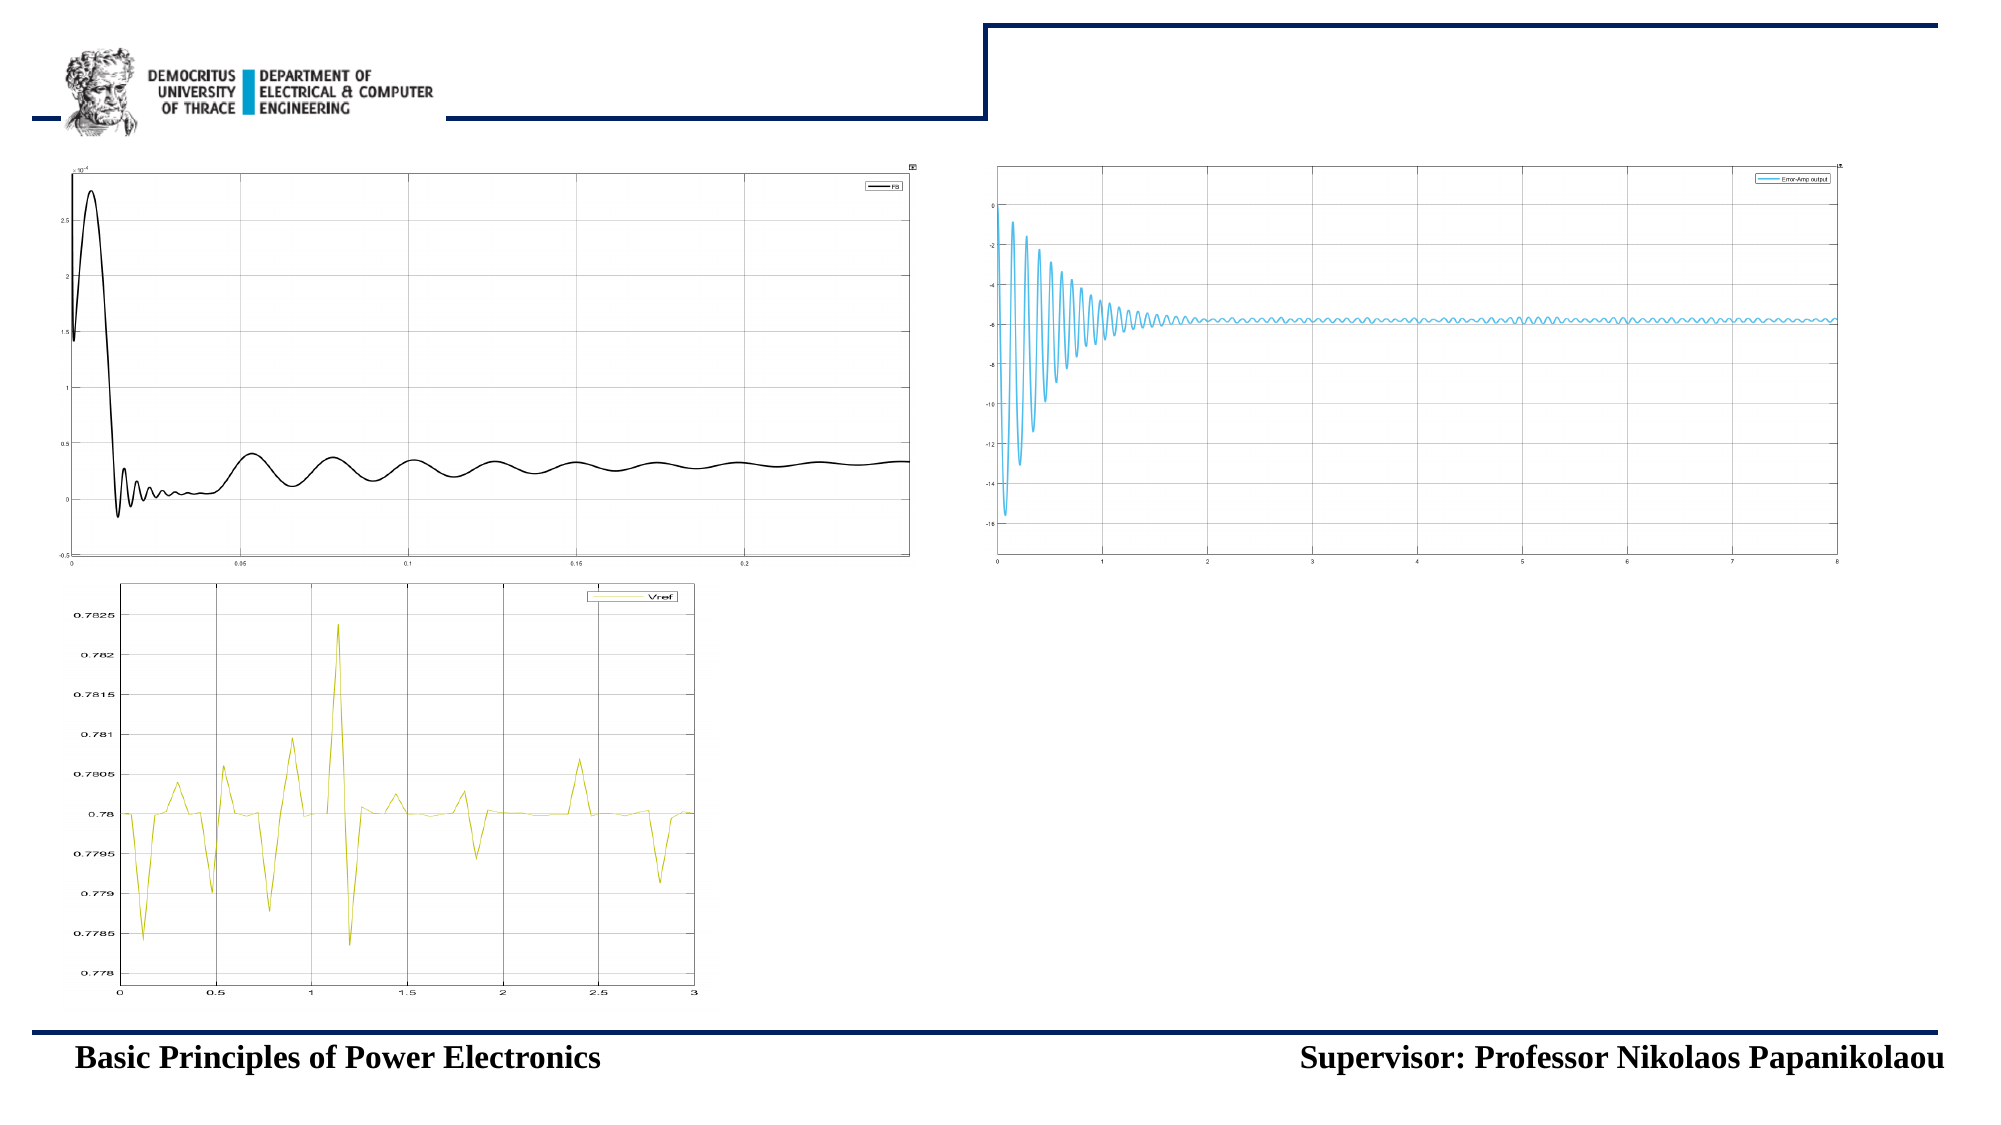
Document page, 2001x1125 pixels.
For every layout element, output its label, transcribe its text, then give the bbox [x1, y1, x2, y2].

text_box Supervisor: Professor Nikolaos Papanikolaou [1226, 1032, 2000, 1080]
picture [61, 44, 446, 146]
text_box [32, 25, 1939, 119]
picture [58, 164, 917, 569]
picture [985, 164, 1843, 567]
subtitle Basic Principles of Power Electronics [32, 1035, 645, 1081]
picture [61, 582, 719, 1012]
